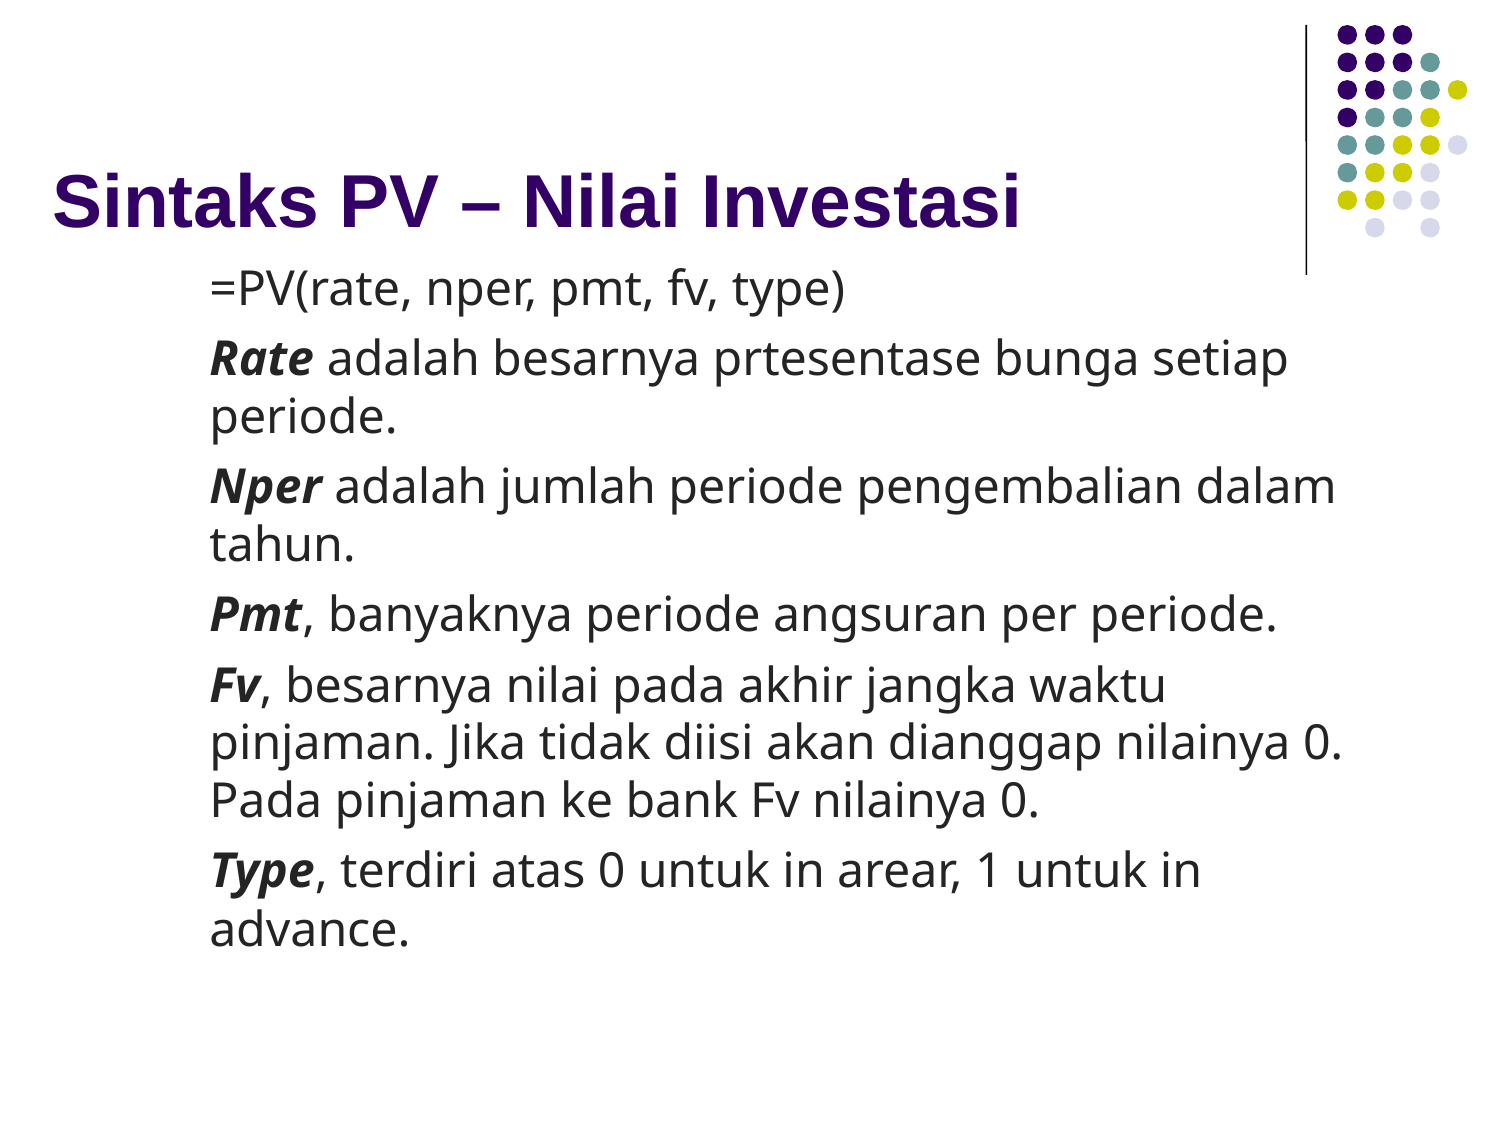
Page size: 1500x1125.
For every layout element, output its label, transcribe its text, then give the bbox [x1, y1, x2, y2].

list =PV(rate, nper, pmt, fv, type) Rate adalah besarnya prtesentase bunga setiap periode. Nper adalah jumlah periode pengembalian dalam tahun. Pmt, banyaknya periode angsuran per periode. Fv, besarnya nilai pada akhir jangka waktu pinjaman. Jika tidak diisi akan dianggap nilainya 0. Pada pinjaman ke bank Fv nilainya 0. Type, terdiri atas 0 untuk in arear, 1 untuk in advance. [187, 249, 1400, 974]
title Sintaks PV – Nilai Investasi [37, 37, 1300, 250]
